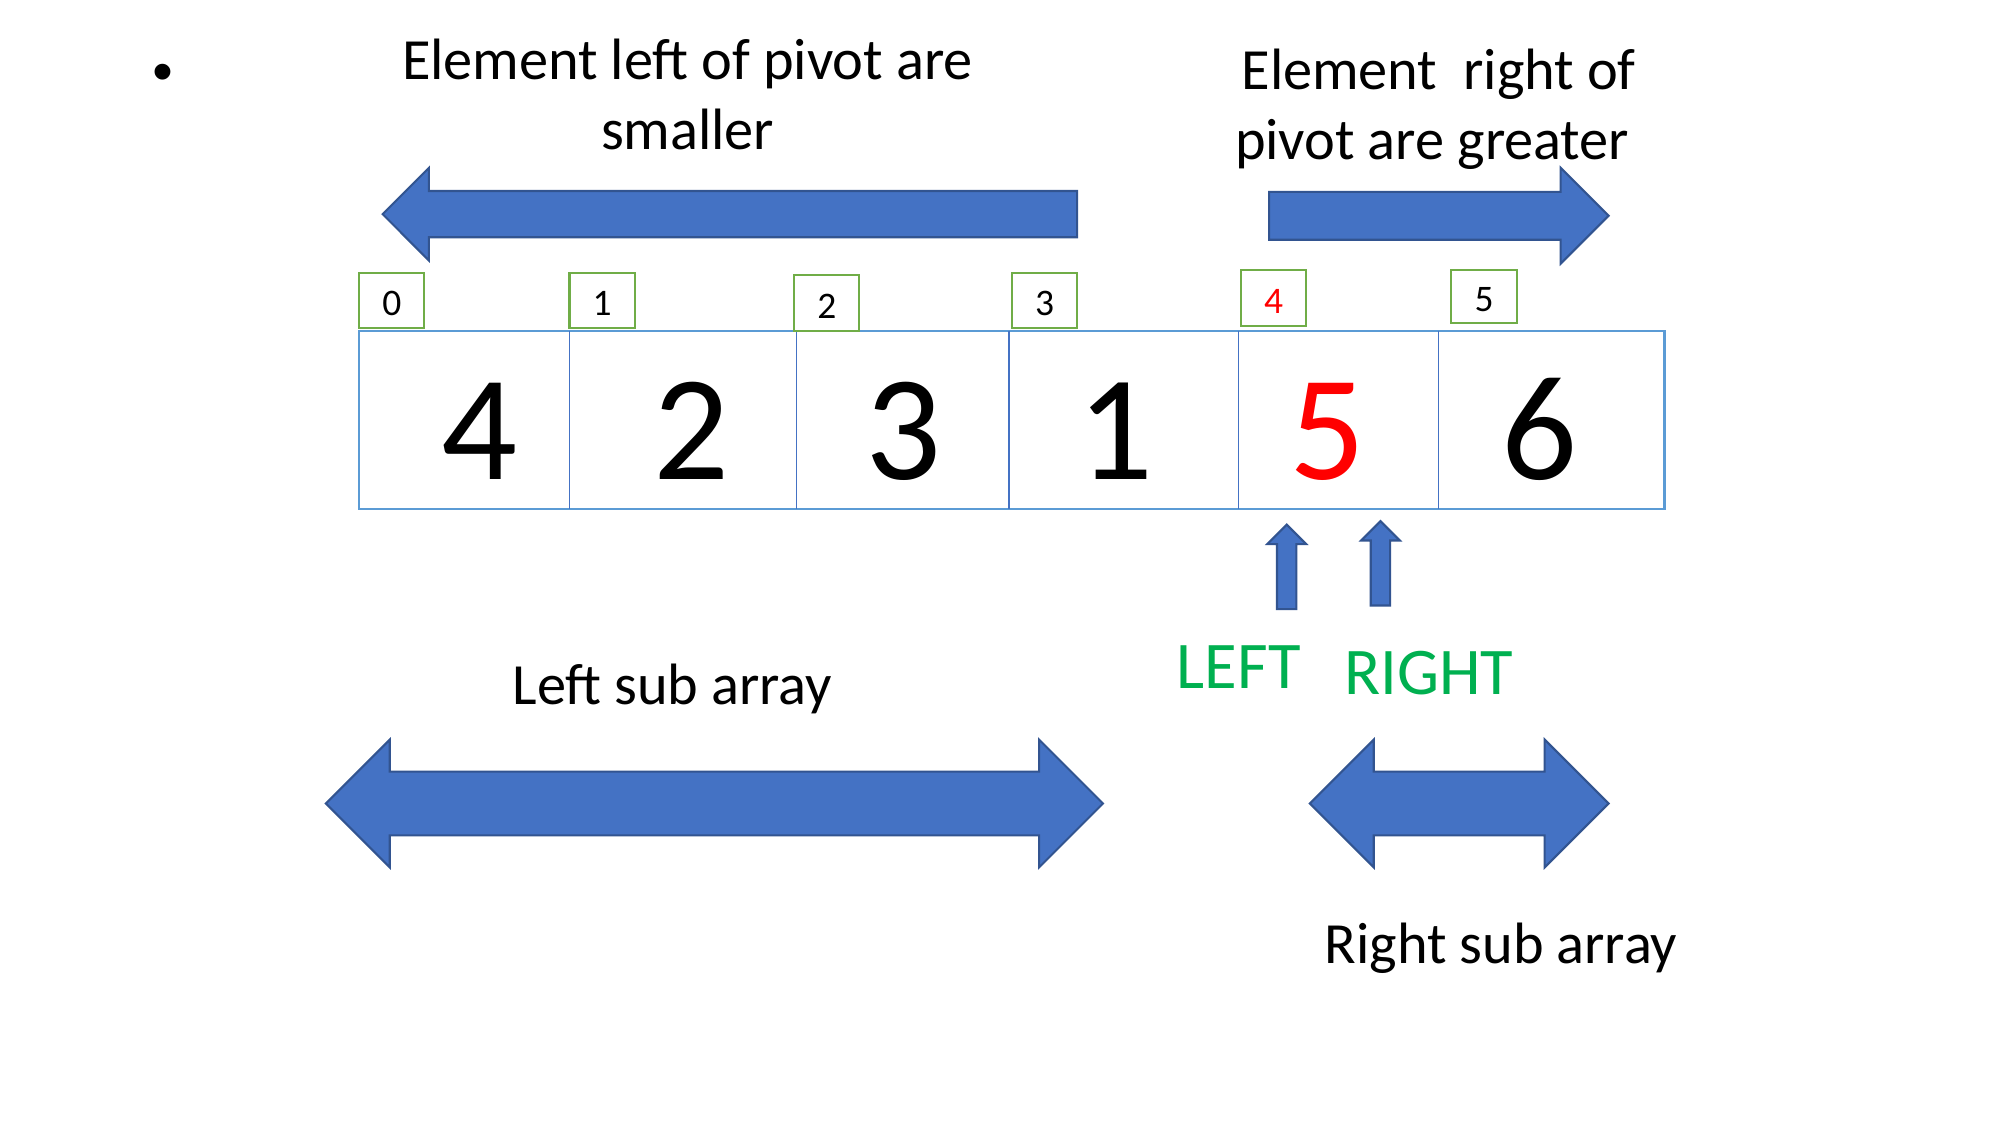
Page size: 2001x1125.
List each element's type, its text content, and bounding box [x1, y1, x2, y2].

text_box [1358, 519, 1403, 607]
text_box 5 [1450, 269, 1518, 324]
text_box Right sub array [1309, 897, 1915, 983]
text_box 2 [793, 274, 860, 332]
text_box 1 [568, 272, 636, 329]
text_box [381, 169, 1079, 263]
text_box 0 [358, 272, 425, 329]
text_box LEFT [1155, 614, 1323, 710]
text_box Element left of pivot are smaller [325, 13, 1050, 169]
text_box Element right of pivot are greater [1180, 23, 1698, 179]
text_box 4 [1240, 269, 1307, 327]
list [137, 36, 1863, 1014]
text_box [1268, 179, 1611, 267]
text_box 3 [1011, 272, 1078, 329]
text_box [324, 737, 1105, 870]
text_box [1264, 523, 1309, 611]
text_box RIGHT [1309, 620, 1548, 716]
text_box 4 2 3 1 5 6 [358, 330, 1666, 510]
text_box [1308, 737, 1611, 870]
text_box Left sub array [498, 638, 1103, 724]
